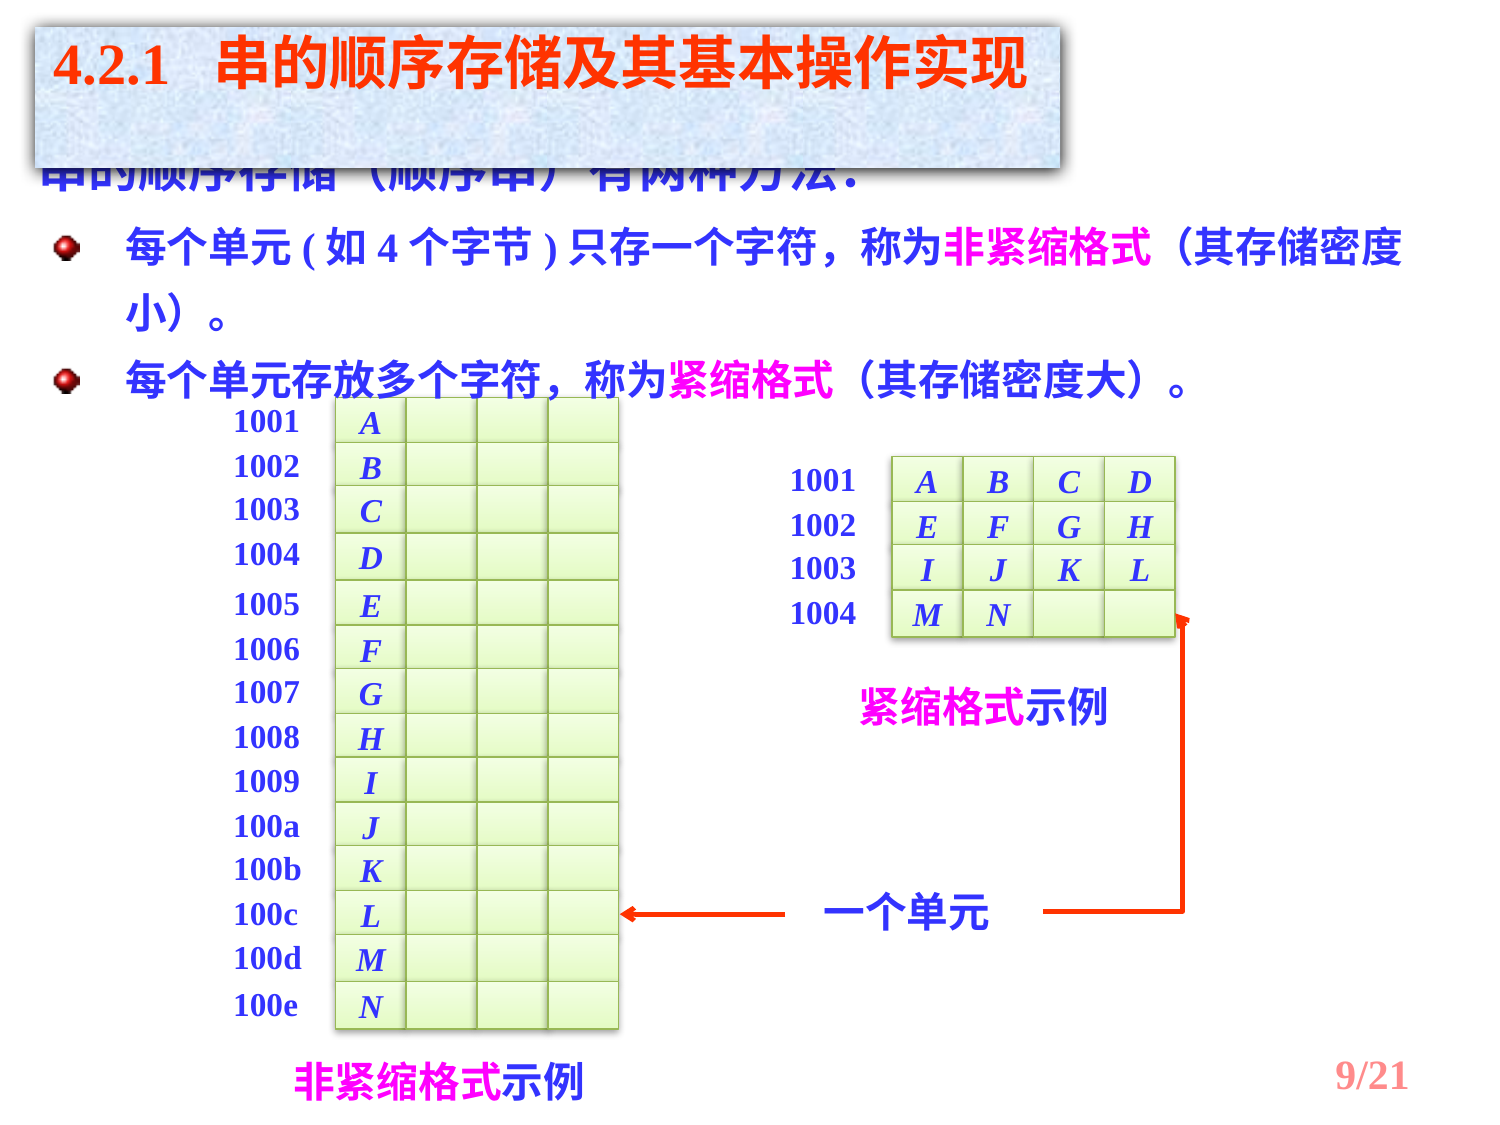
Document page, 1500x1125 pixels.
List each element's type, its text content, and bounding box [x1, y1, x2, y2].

text_box 1006 [218, 619, 337, 662]
text_box [547, 713, 619, 756]
text_box C [337, 485, 402, 530]
text_box 1005 [218, 574, 337, 619]
text_box [476, 442, 545, 483]
text_box [476, 624, 546, 666]
text_box D [337, 532, 402, 578]
text_box K [337, 845, 403, 888]
text_box N [962, 589, 1031, 638]
text_box G [337, 668, 402, 711]
text_box [405, 890, 474, 932]
text_box [547, 845, 619, 889]
text_box [405, 845, 474, 888]
text_box [405, 981, 474, 1030]
text_box G [1033, 501, 1101, 542]
text_box 1004 [774, 584, 894, 639]
text_box [405, 801, 475, 843]
text_box I [337, 756, 404, 800]
text_box 每个单元(如4个字节)只存一个字符，称为非紧缩格式（其存储密度小）。 每个单元存放多个字符，称为紧缩格式（其存储密度大）。 [35, 196, 1465, 412]
picture [49, 231, 80, 261]
text_box 非紧缩格式示例 [278, 1048, 622, 1113]
text_box A [337, 412, 400, 440]
text_box 100e [218, 976, 337, 1031]
text_box 100a [218, 796, 337, 839]
text_box [405, 668, 474, 711]
text_box D [1104, 456, 1176, 500]
text_box A [894, 456, 960, 499]
text_box [547, 412, 619, 441]
text_box [476, 890, 544, 932]
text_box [1042, 613, 1176, 912]
text_box J [962, 544, 1030, 587]
text_box [1104, 589, 1176, 612]
text_box [476, 801, 546, 843]
text_box 1001 [774, 450, 894, 495]
text_box [476, 934, 545, 979]
text_box 100d [218, 928, 337, 976]
text_box K [1033, 544, 1101, 587]
text_box 100c [218, 884, 337, 928]
text_box [476, 845, 545, 888]
text_box [476, 668, 544, 711]
text_box 串的顺序存储（顺序串）有两种方法： [23, 174, 926, 205]
text_box [547, 934, 619, 980]
text_box 1003 [218, 479, 337, 524]
text_box [405, 934, 474, 979]
text_box I [894, 544, 959, 587]
text_box F [337, 624, 404, 666]
text_box 100b [218, 839, 337, 884]
text_box 1008 [218, 707, 337, 751]
text_box [476, 756, 546, 800]
text_box H [1104, 501, 1176, 543]
text_box [476, 532, 544, 578]
text_box B [337, 442, 403, 483]
text_box F [962, 501, 1030, 542]
text_box [547, 801, 619, 844]
picture [49, 364, 80, 394]
text_box [476, 713, 544, 755]
text_box 1004 [218, 524, 337, 574]
text_box E [337, 579, 404, 623]
text_box [547, 624, 619, 667]
text_box 1009 [218, 751, 337, 796]
text_box [547, 890, 619, 933]
text_box 1007 [218, 662, 337, 707]
text_box [547, 485, 619, 531]
text_box 4.2.1 串的顺序存储及其基本操作实现 [35, 27, 1061, 168]
text_box [476, 485, 544, 530]
text_box N [337, 981, 403, 1030]
text_box [547, 579, 619, 624]
text_box [547, 668, 619, 712]
text_box [547, 981, 619, 1030]
text_box M [337, 934, 403, 979]
text_box [476, 412, 542, 440]
text_box 紧缩格式示例 [843, 673, 1037, 738]
text_box L [1104, 544, 1176, 588]
slide_number 9/21 [1074, 1042, 1425, 1103]
text_box [405, 485, 474, 530]
text_box [405, 756, 475, 800]
text_box 1002 [218, 436, 337, 479]
text_box [476, 981, 545, 1030]
text_box [405, 624, 475, 666]
text_box 一个单元 [808, 878, 1043, 944]
text_box [547, 442, 619, 484]
text_box J [337, 801, 404, 843]
text_box [1033, 589, 1102, 638]
text_box L [337, 890, 402, 932]
text_box B [962, 456, 1031, 499]
text_box [476, 579, 546, 623]
text_box E [894, 501, 959, 542]
text_box [405, 532, 474, 578]
text_box H [337, 713, 402, 755]
text_box C [1033, 456, 1102, 499]
text_box M [894, 589, 960, 638]
text_box 1001 [218, 412, 337, 436]
text_box [547, 532, 619, 579]
text_box [405, 713, 474, 755]
text_box 1002 [774, 495, 894, 538]
text_box [405, 579, 475, 623]
text_box [405, 442, 474, 483]
text_box [547, 756, 619, 801]
text_box [405, 412, 471, 440]
text_box 1003 [774, 538, 894, 584]
